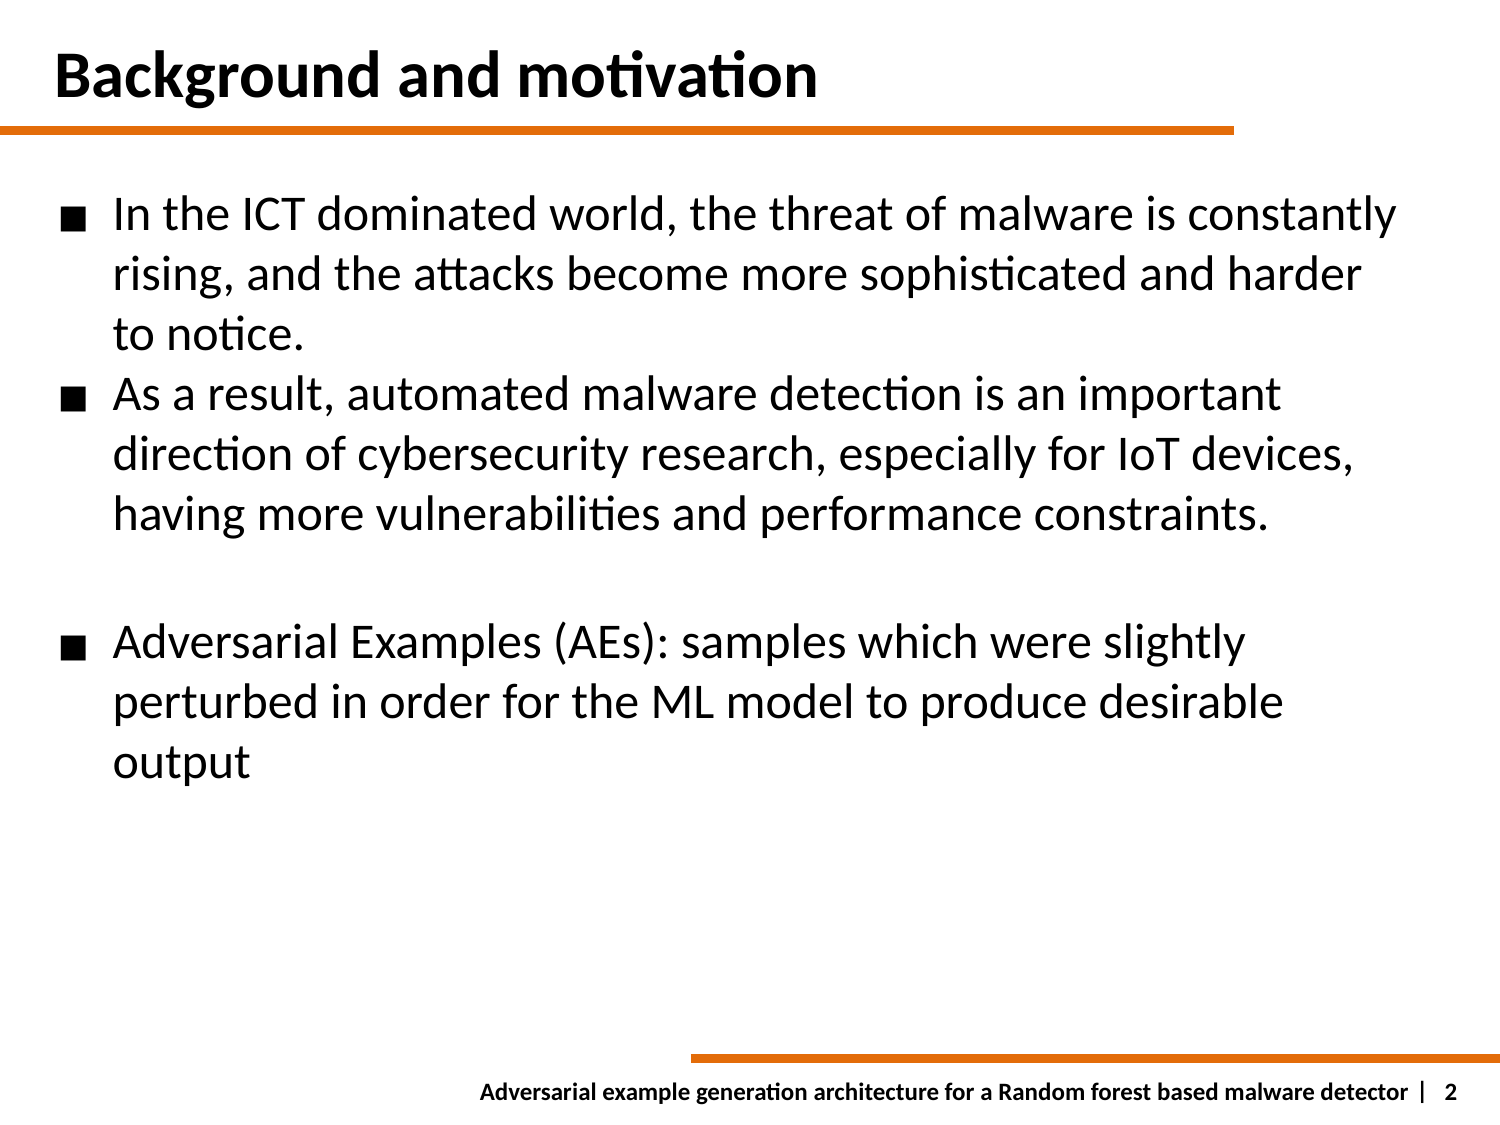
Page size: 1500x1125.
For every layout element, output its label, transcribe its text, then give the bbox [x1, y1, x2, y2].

list In the ICT dominated world, the threat of malware is constantly rising, and the attacks become more sophisticated and harder to notice. As a result, automated malware detection is an important direction of cybersecurity research, especially for IoT devices, having more vulnerabilities and performance constraints. Adversarial Examples (AEs): samples which were slightly perturbed in order for the ML model to produce desirable output [41, 172, 1425, 1036]
slide_number ‹#› [1429, 1066, 1500, 1115]
footer Adversarial example generation architecture for a Random forest based malware detector [358, 1066, 1425, 1115]
title Background and motivation [39, 19, 1211, 124]
